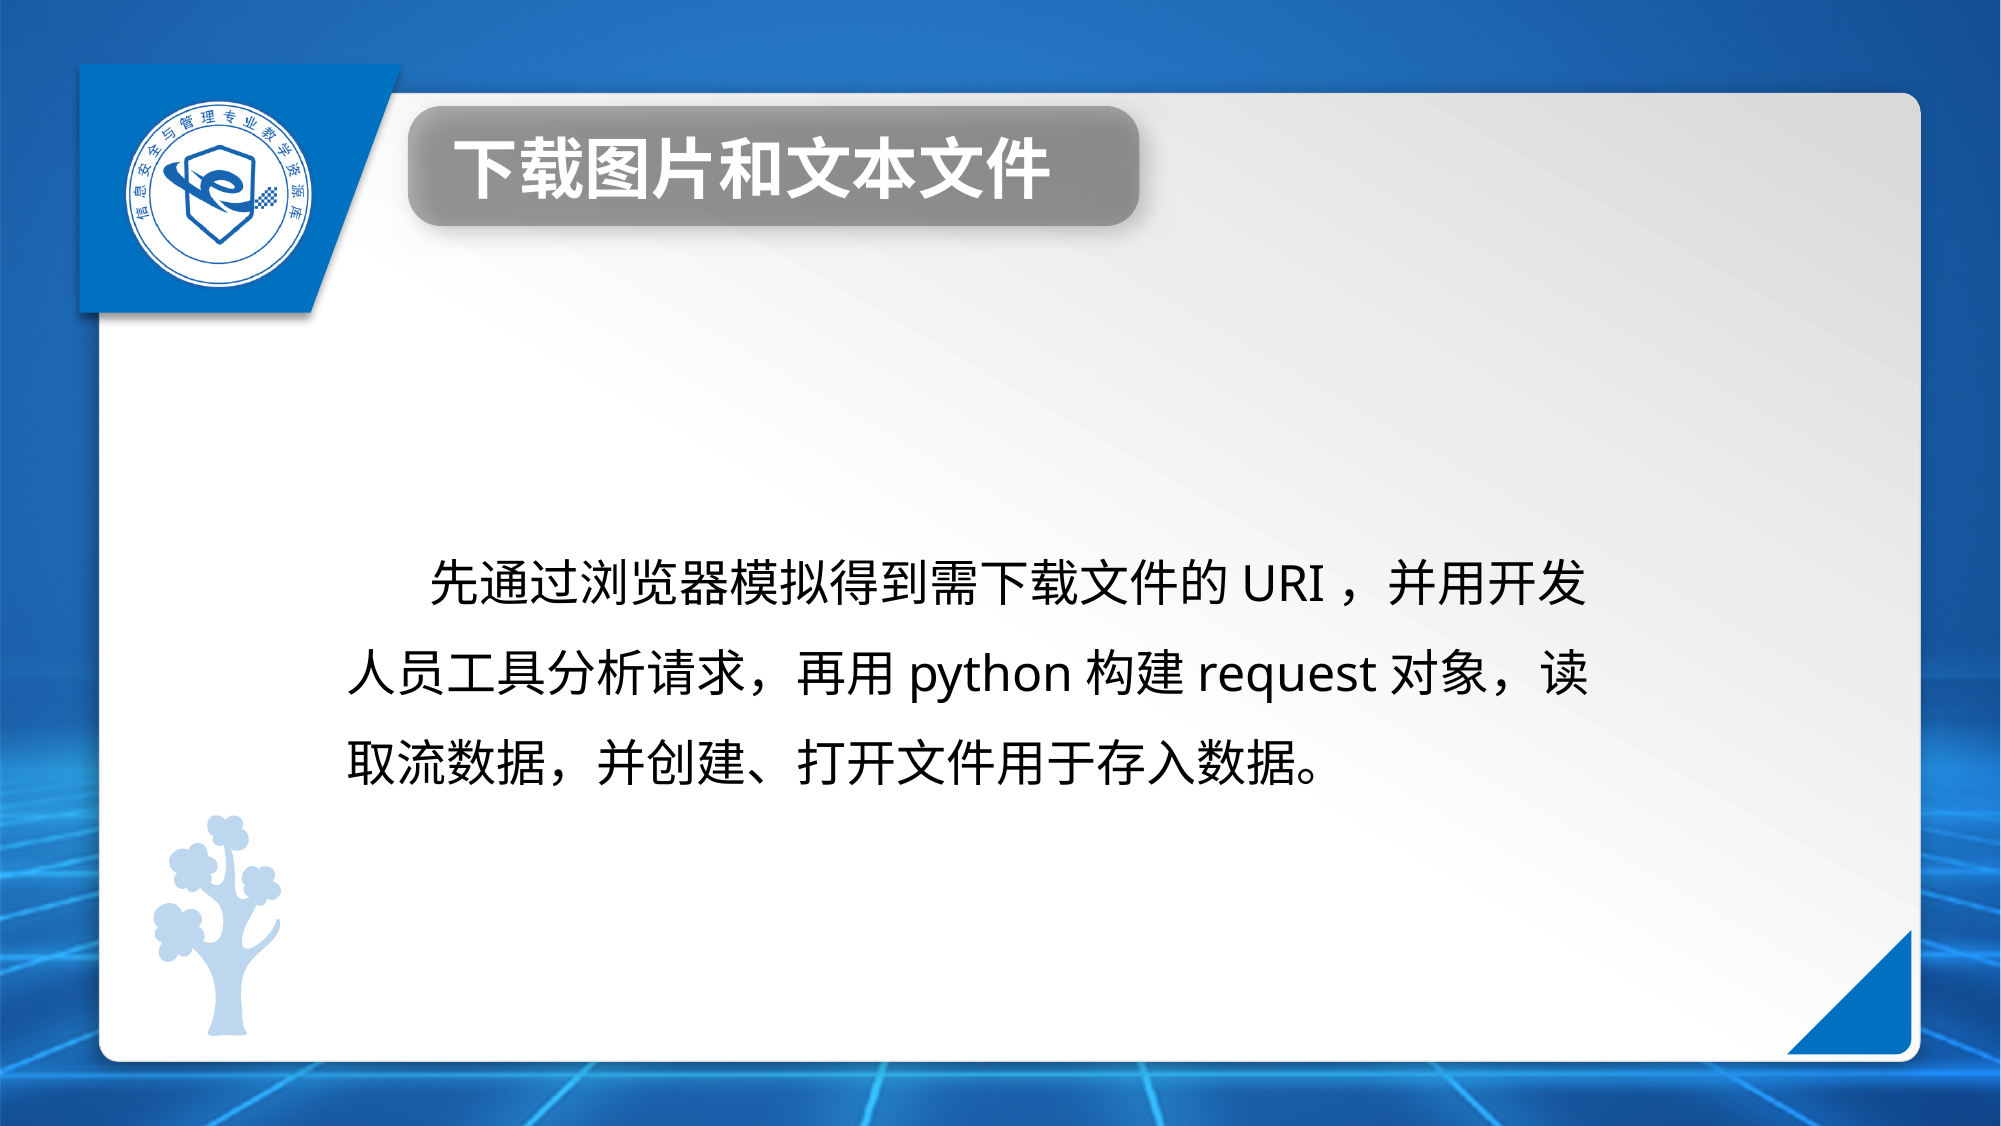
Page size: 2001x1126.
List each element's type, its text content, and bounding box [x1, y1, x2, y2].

text_box 下载图片和文本文件 [436, 118, 1140, 214]
picture [0, 0, 2001, 1126]
text_box [406, 104, 1133, 228]
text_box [151, 809, 284, 1038]
text_box 先通过浏览器模拟得到需下载文件的URI，并用开发人员工具分析请求，再用python构建request对象，读取流数据，并创建、打开文件用于存入数据。 [331, 513, 1631, 799]
